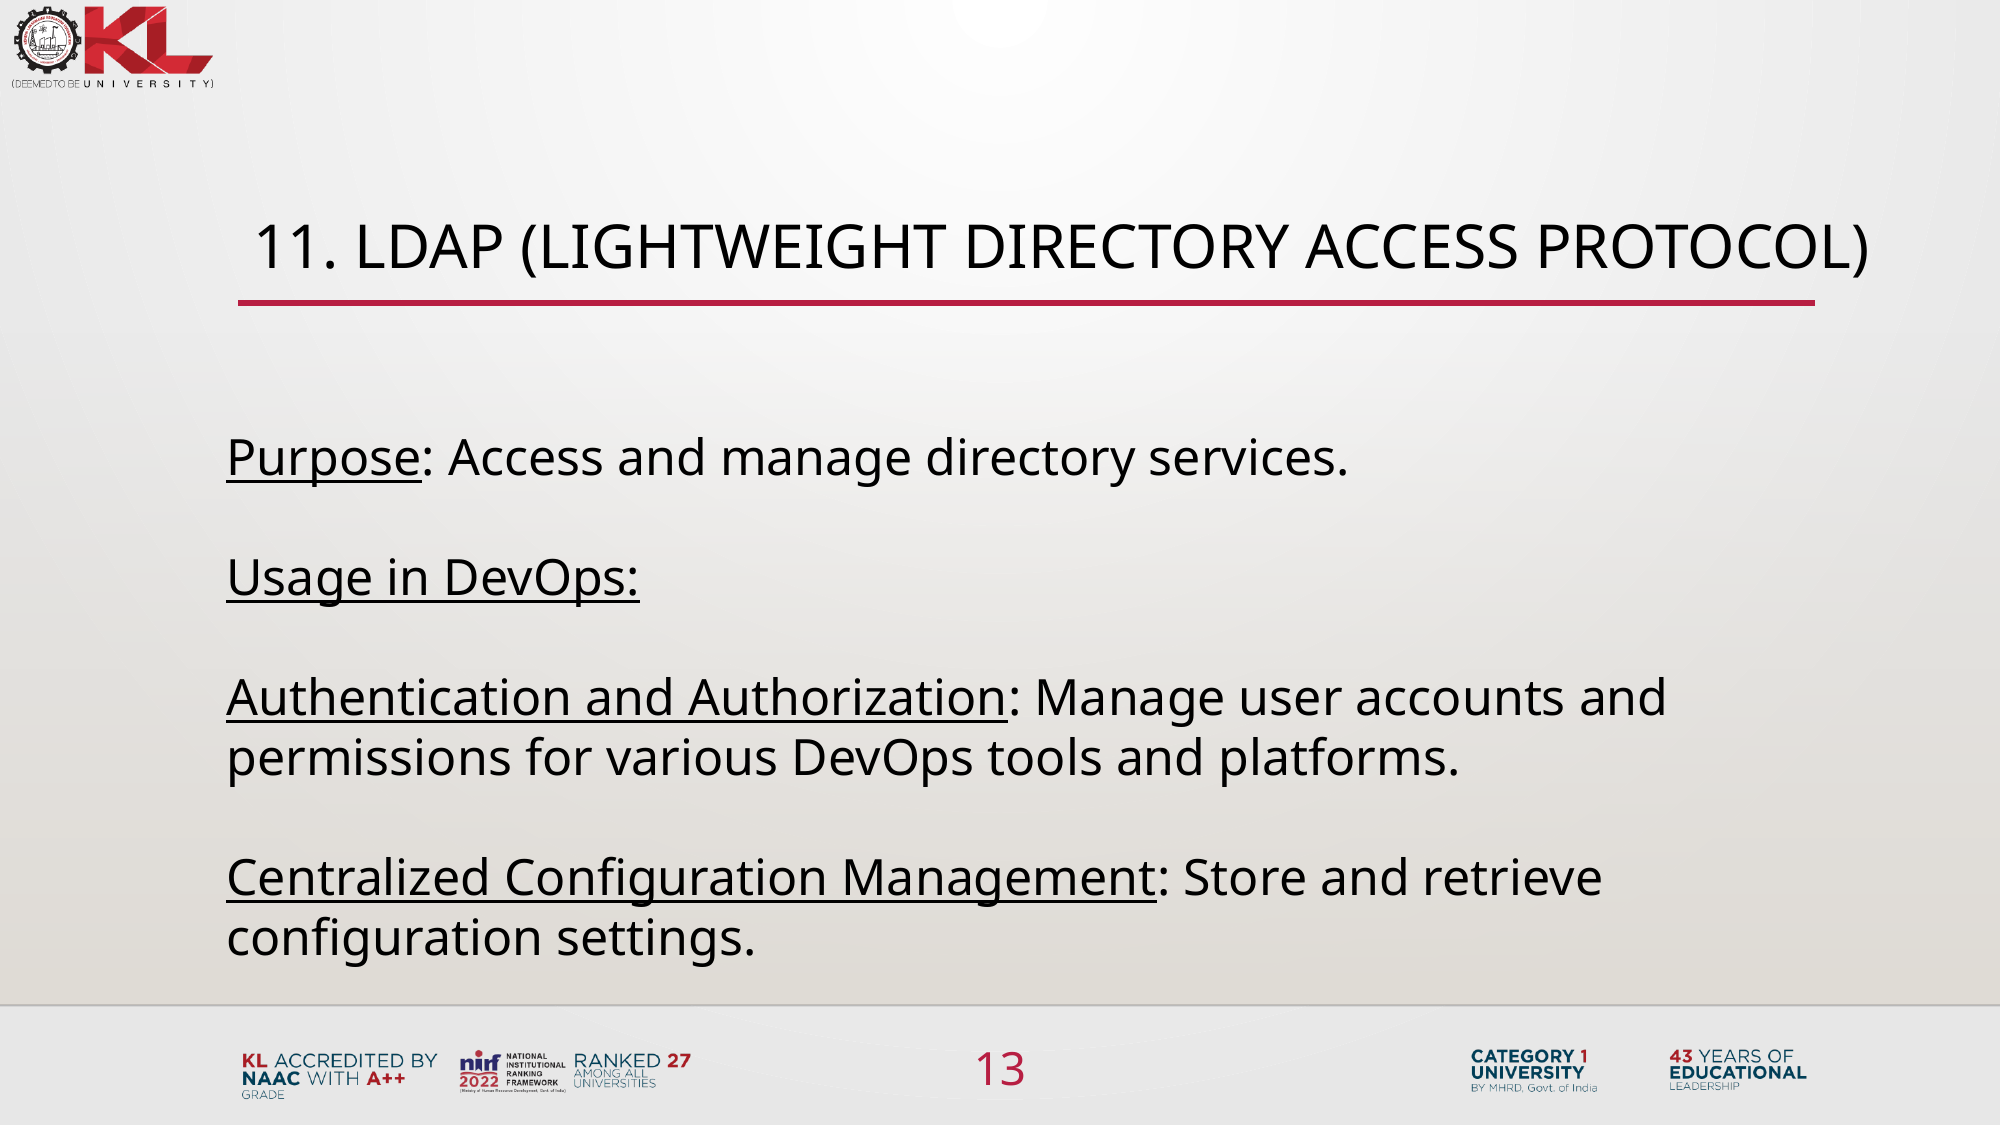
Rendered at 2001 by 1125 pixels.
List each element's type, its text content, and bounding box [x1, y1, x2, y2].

picture [12, 5, 213, 88]
picture [238, 1045, 716, 1103]
picture [1447, 1045, 1814, 1101]
title 11. LDAP (Lightweight Directory Access Protocol) [238, 208, 1962, 305]
slide_number 13 [933, 1031, 1067, 1115]
text_box Purpose: Access and manage directory services. Usage in DevOps: Authentication and Authorization: Manage user accounts and permissions for various DevOps tools and platforms. Centralized Configuration Management: Store and retrieve configuration settings. [211, 418, 1850, 974]
